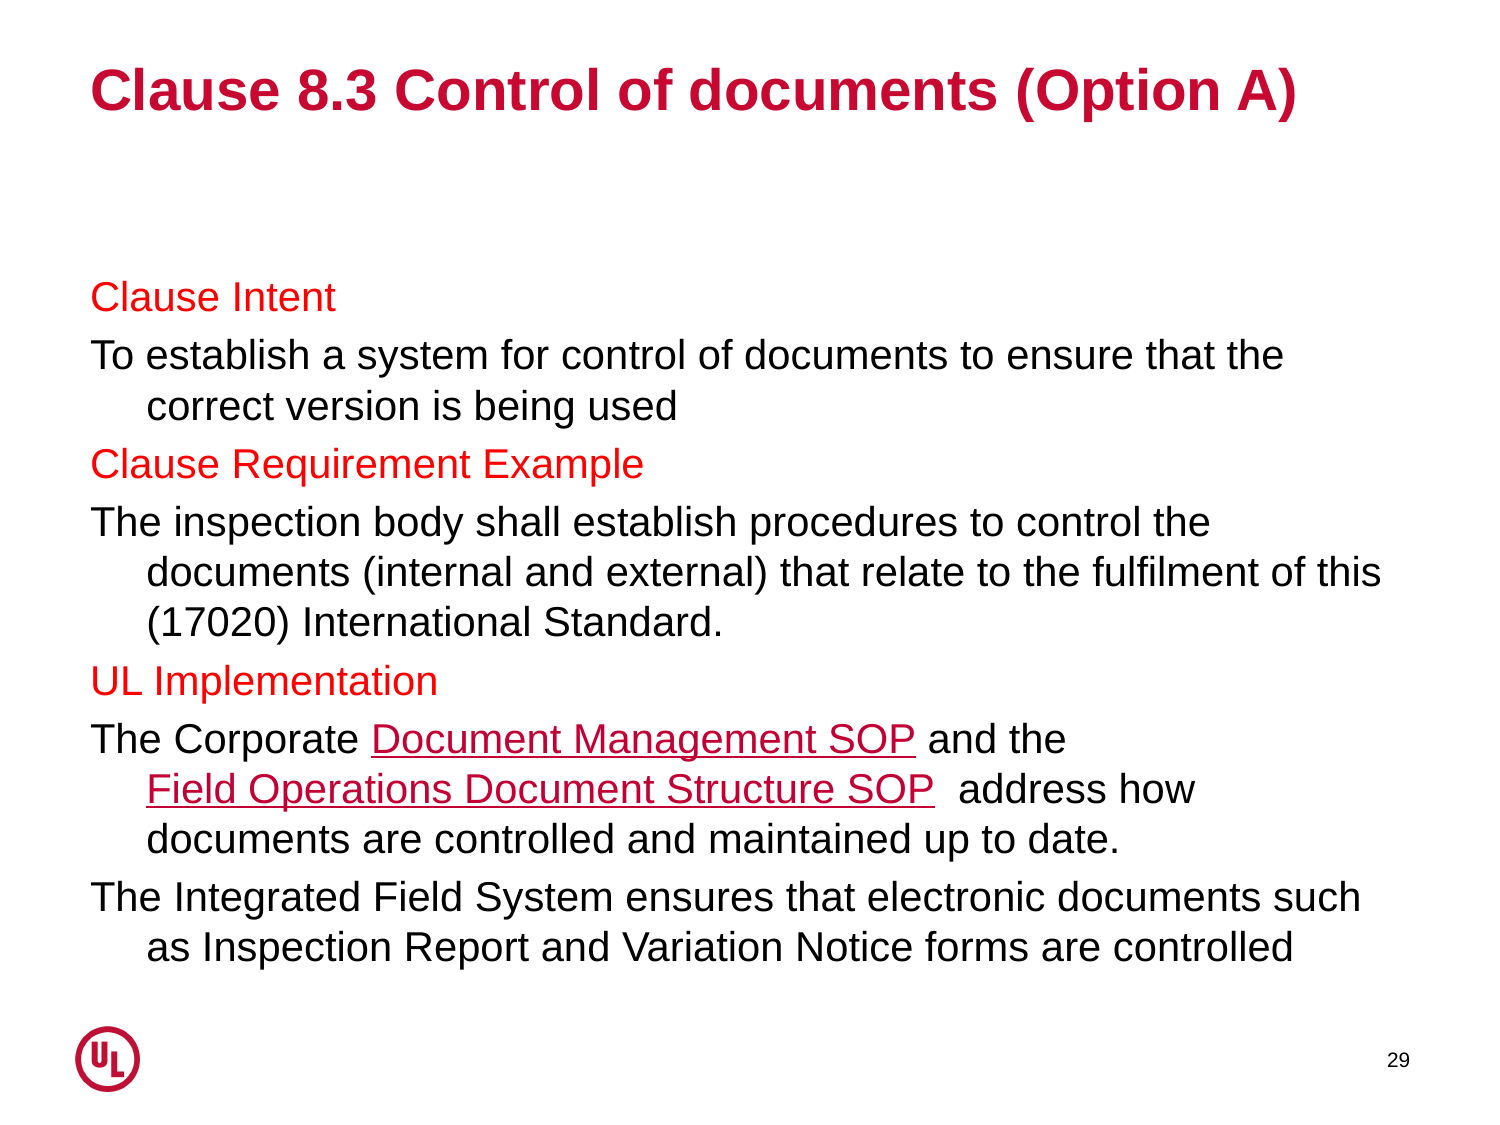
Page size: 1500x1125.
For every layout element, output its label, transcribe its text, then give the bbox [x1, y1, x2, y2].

title Clause 8.3 Control of documents (Option A) [75, 45, 1425, 233]
picture [75, 1026, 140, 1092]
list Clause Intent To establish a system for control of documents to ensure that the correct version is being used Clause Requirement Example The inspection body shall establish procedures to control the documents (internal and external) that relate to the fulfilment of this (17020) International Standard. UL Implementation The Corporate Document Management SOP and the Field Operations Document Structure SOP address how documents are controlled and maintained up to date. The Integrated Field System ensures that electronic documents such as Inspection Report and Variation Notice forms are controlled [75, 262, 1425, 1005]
slide_number 29 [1319, 1029, 1425, 1090]
